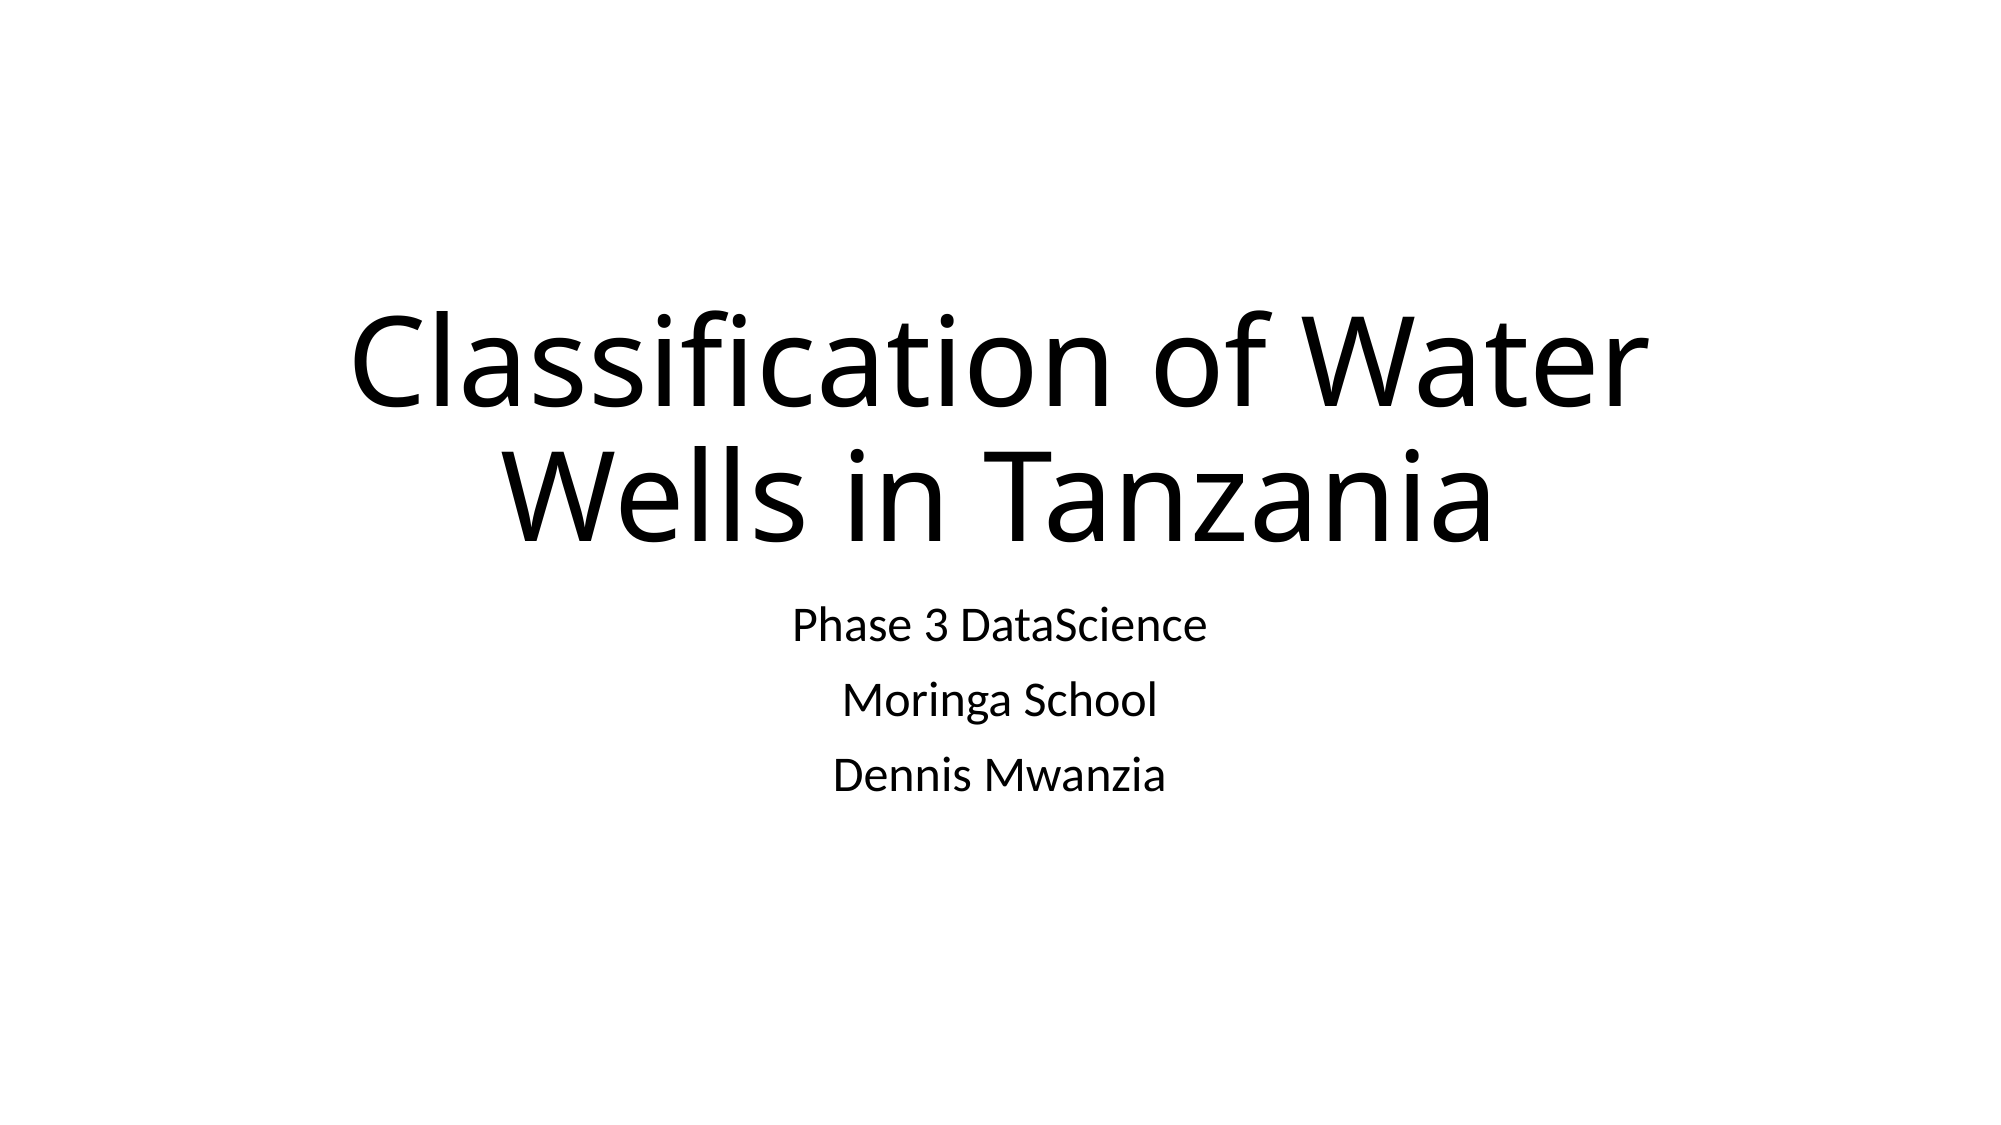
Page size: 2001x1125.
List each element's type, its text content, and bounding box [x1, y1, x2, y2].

title Classification of Water Wells in Tanzania [249, 184, 1750, 576]
subtitle Phase 3 DataScience Moringa School Dennis Mwanzia [249, 590, 1750, 863]
